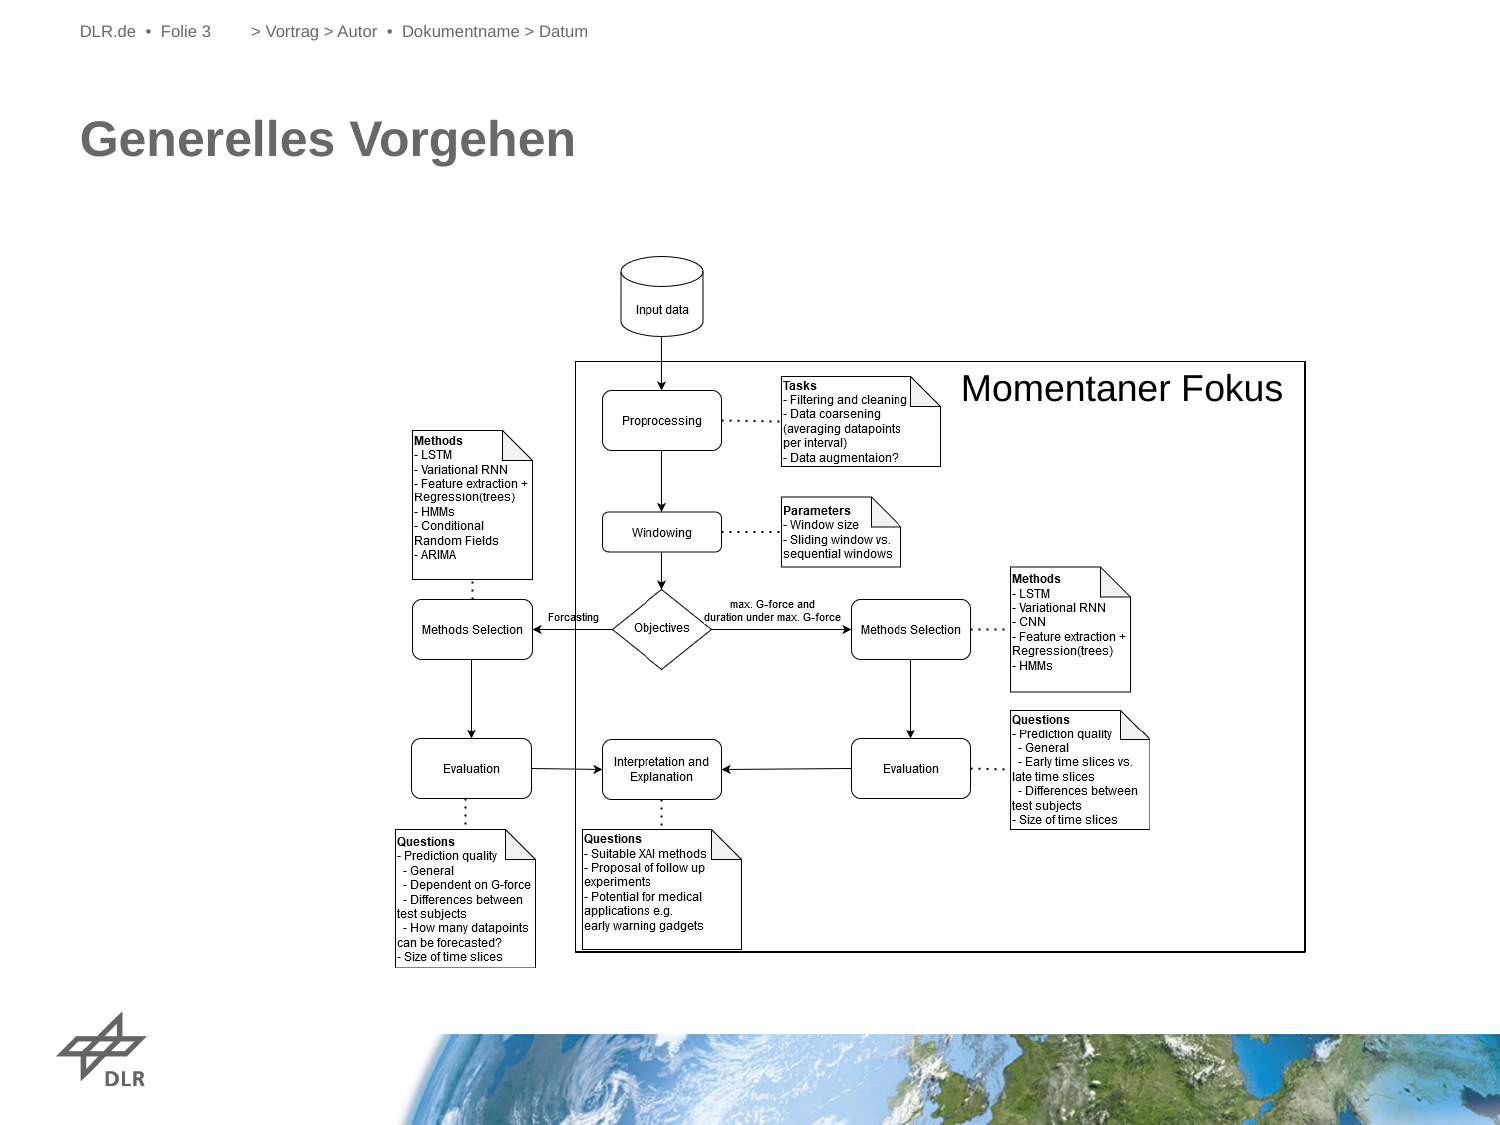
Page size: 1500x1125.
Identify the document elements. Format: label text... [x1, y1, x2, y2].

text_box [1155, 360, 1307, 954]
picture [395, 256, 1151, 969]
picture [0, 1007, 1500, 1125]
slide_number DLR.de • Folie 3 [79, 20, 251, 45]
text_box Momentaner Fokus [1155, 364, 1284, 410]
title Generelles Vorgehen [79, 106, 1421, 228]
footer > Vortrag > Autor • Dokumentname > Datum [251, 20, 1421, 45]
